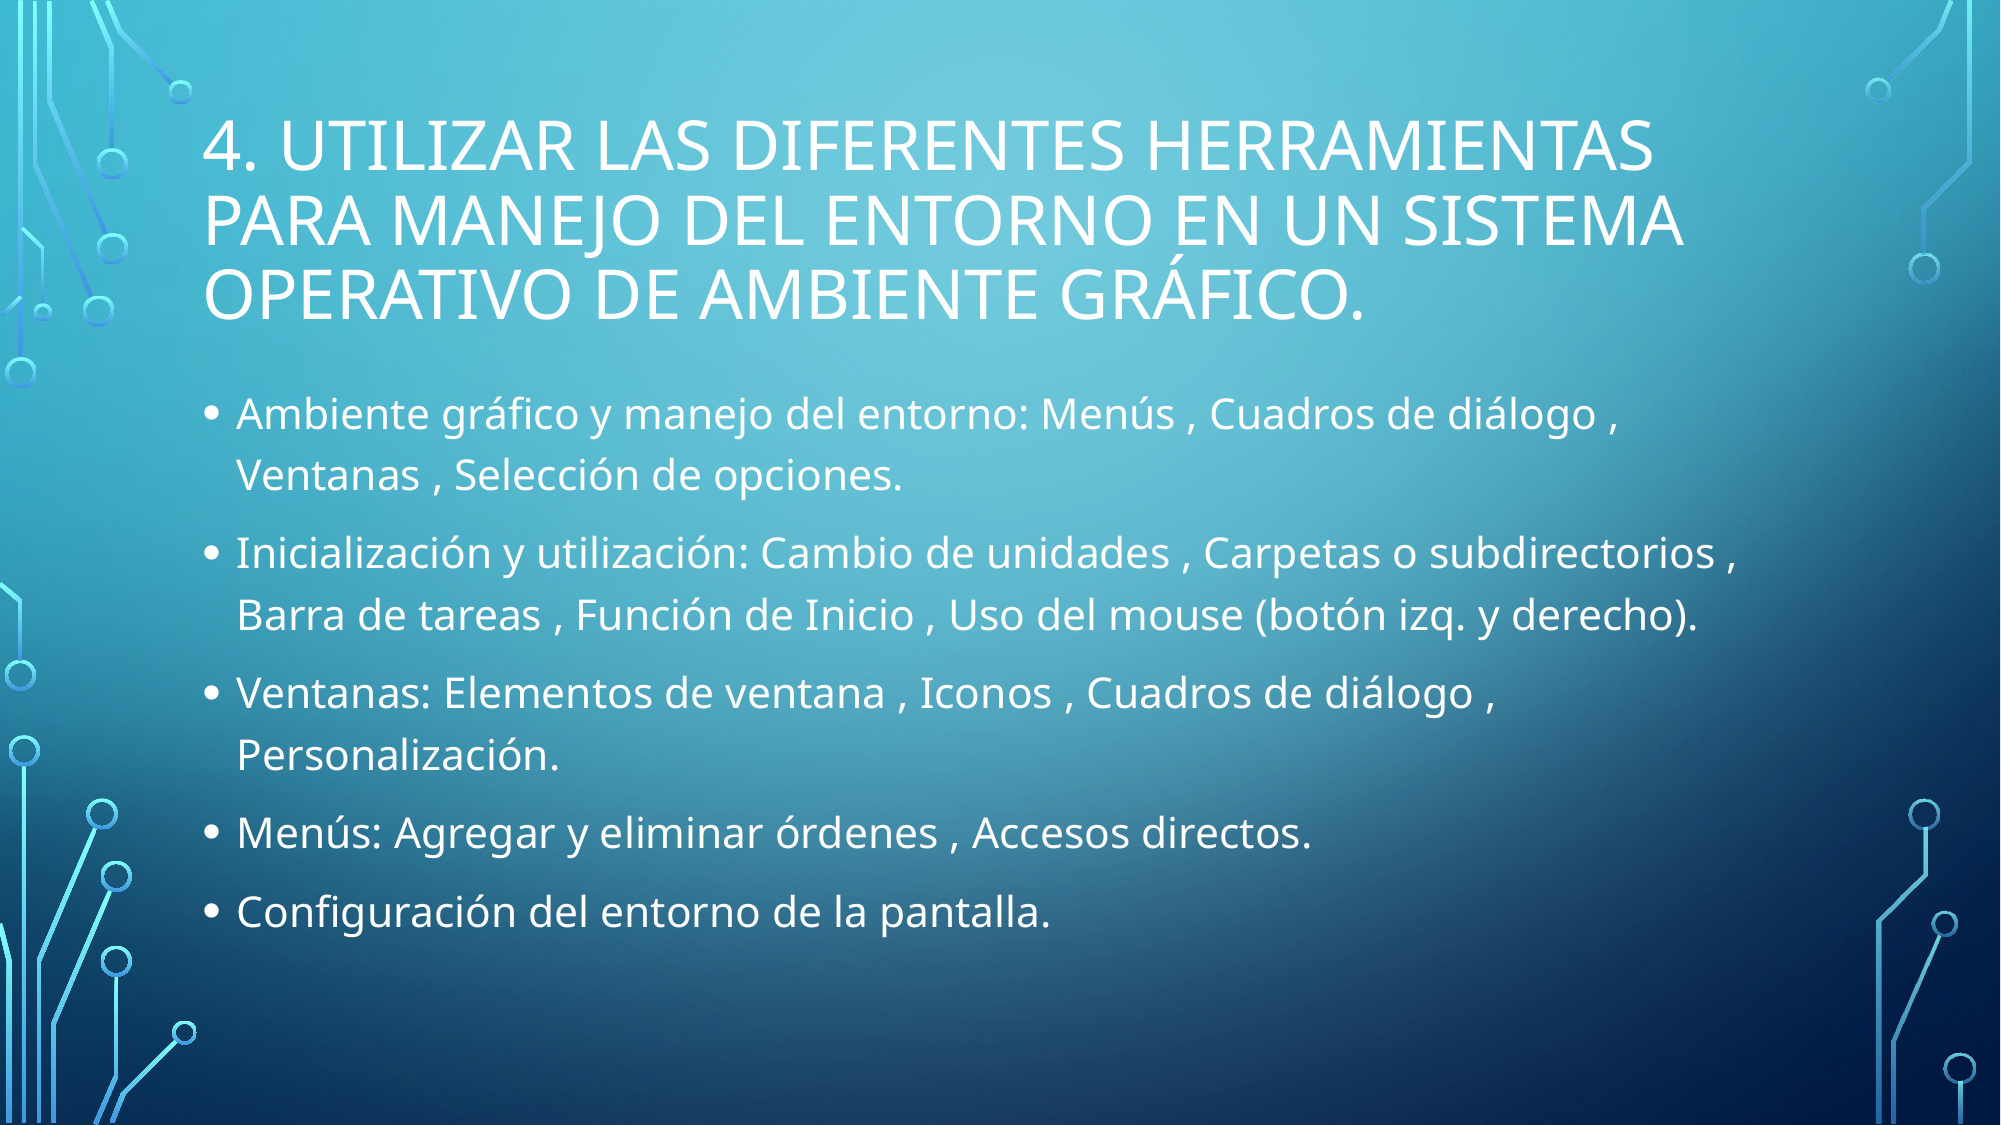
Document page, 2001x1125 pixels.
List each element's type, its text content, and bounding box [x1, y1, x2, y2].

title 4. Utilizar las diferentes herramientas para manejo del entorno en un sistema operativo de ambiente gráfico. [187, 101, 1813, 344]
list Ambiente gráfico y manejo del entorno: Menús , Cuadros de diálogo , Ventanas , Selección de opciones. Inicialización y utilización: Cambio de unidades , Carpetas o subdirectorios , Barra de tareas , Función de Inicio , Uso del mouse (botón izq. y derecho). Ventanas: Elementos de ventana , Iconos , Cuadros de diálogo , Personalización. Menús: Agregar y eliminar órdenes , Accesos directos. Configuración del entorno de la pantalla. [187, 369, 1813, 950]
